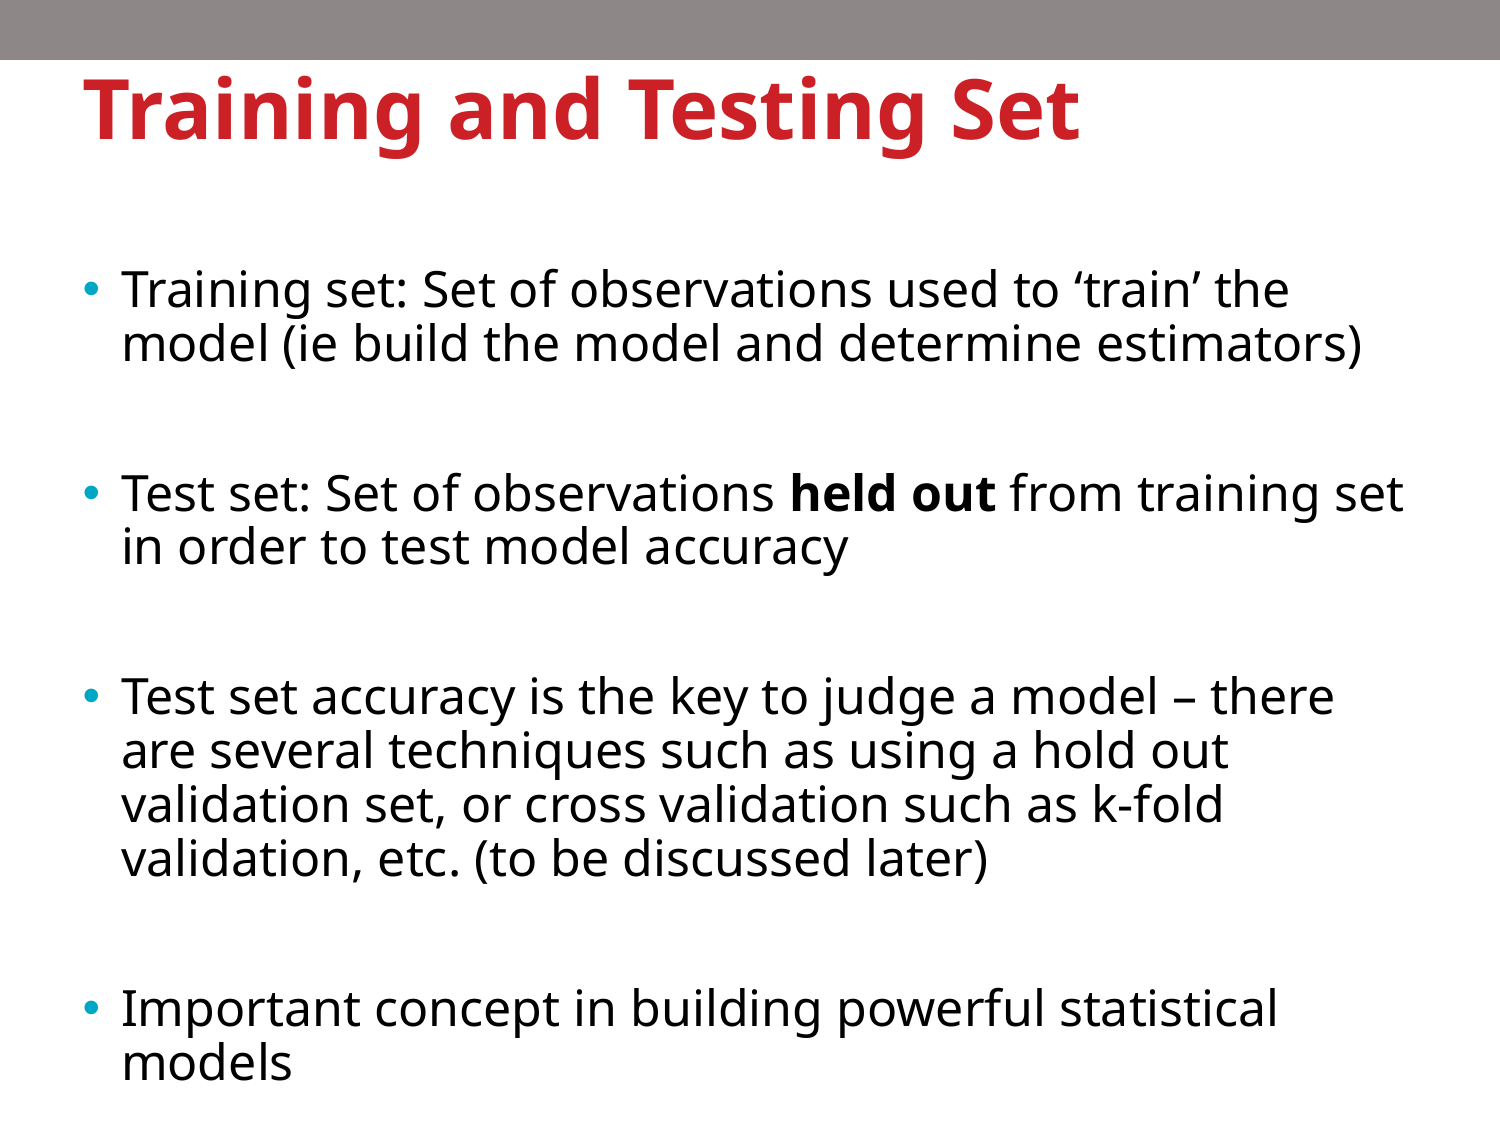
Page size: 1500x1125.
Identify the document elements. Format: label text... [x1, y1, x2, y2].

title Training and Testing Set [75, 59, 1425, 167]
list Training set: Set of observations used to ‘train’ the model (ie build the model and determine estimators) Test set: Set of observations held out from training set in order to test model accuracy Test set accuracy is the key to judge a model – there are several techniques such as using a hold out validation set, or cross validation such as k-fold validation, etc. (to be discussed later) Important concept in building powerful statistical models [75, 256, 1425, 1125]
